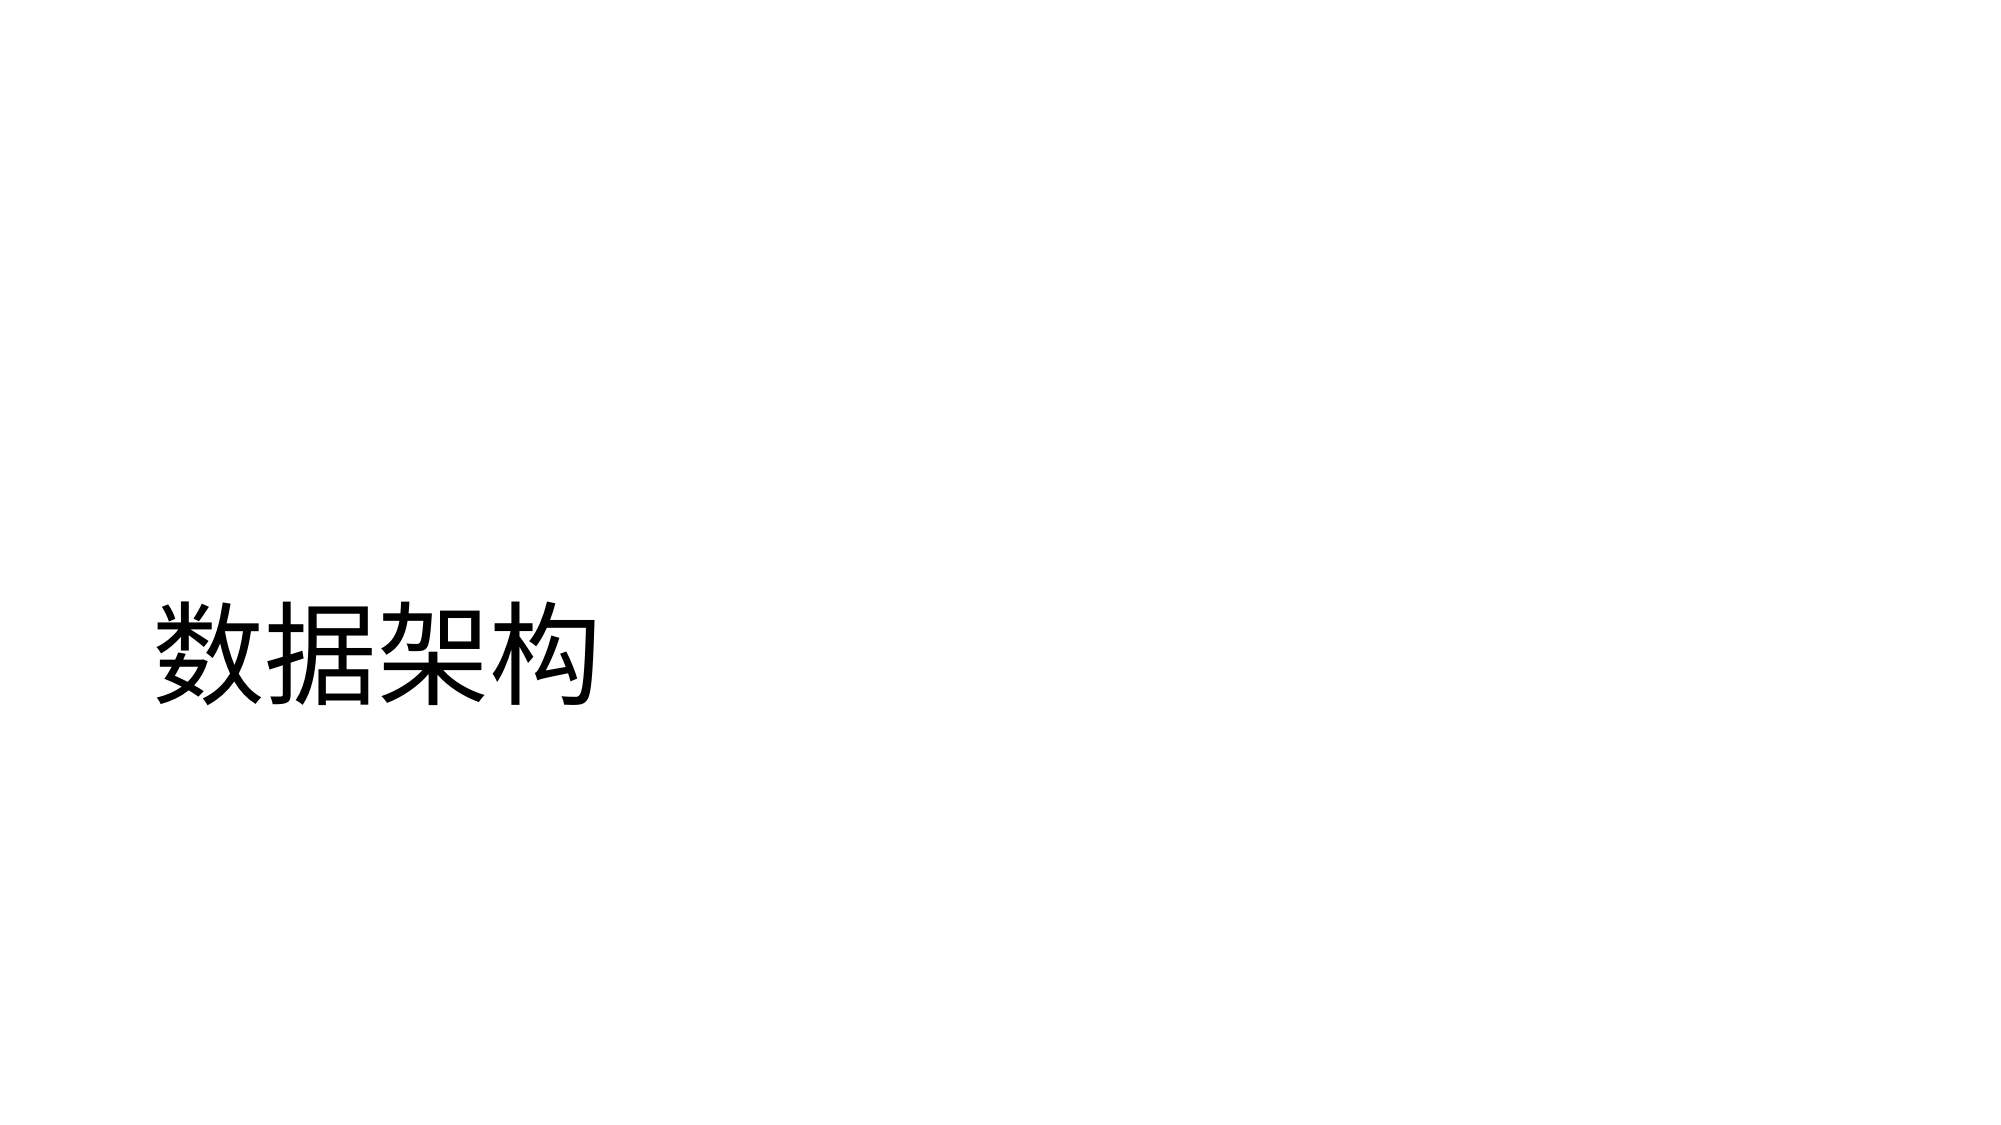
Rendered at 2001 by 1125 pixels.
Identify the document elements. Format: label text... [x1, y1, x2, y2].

list 数据架构 [137, 303, 1863, 1018]
